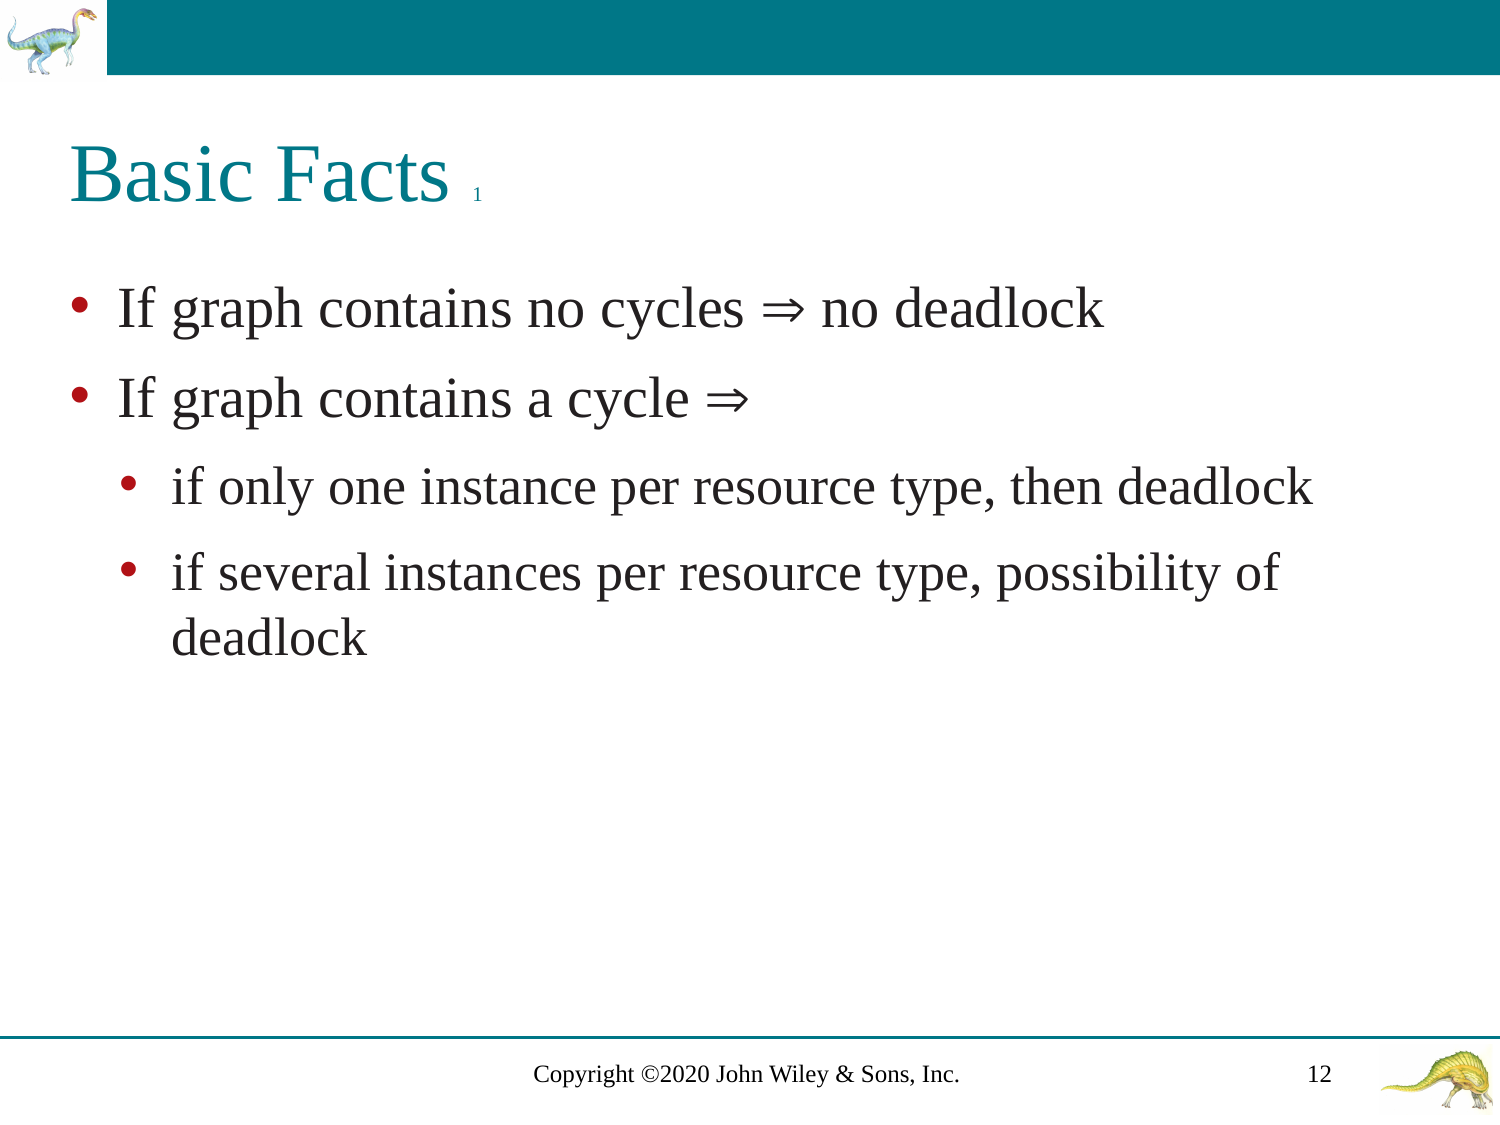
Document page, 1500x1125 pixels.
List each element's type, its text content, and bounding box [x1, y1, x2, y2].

title Basic Facts 1 [54, 122, 1445, 237]
picture [1379, 1044, 1493, 1115]
list If graph contains no cycles  no deadlock If graph contains a cycle  if only one instance per resource type, then deadlock if several instances per resource type, possibility of deadlock [54, 261, 1444, 1018]
slide_number 12 [1083, 1042, 1348, 1103]
footer Copyright ©2020 John Wiley & Sons, Inc. [496, 1042, 1004, 1103]
picture [0, 0, 107, 82]
